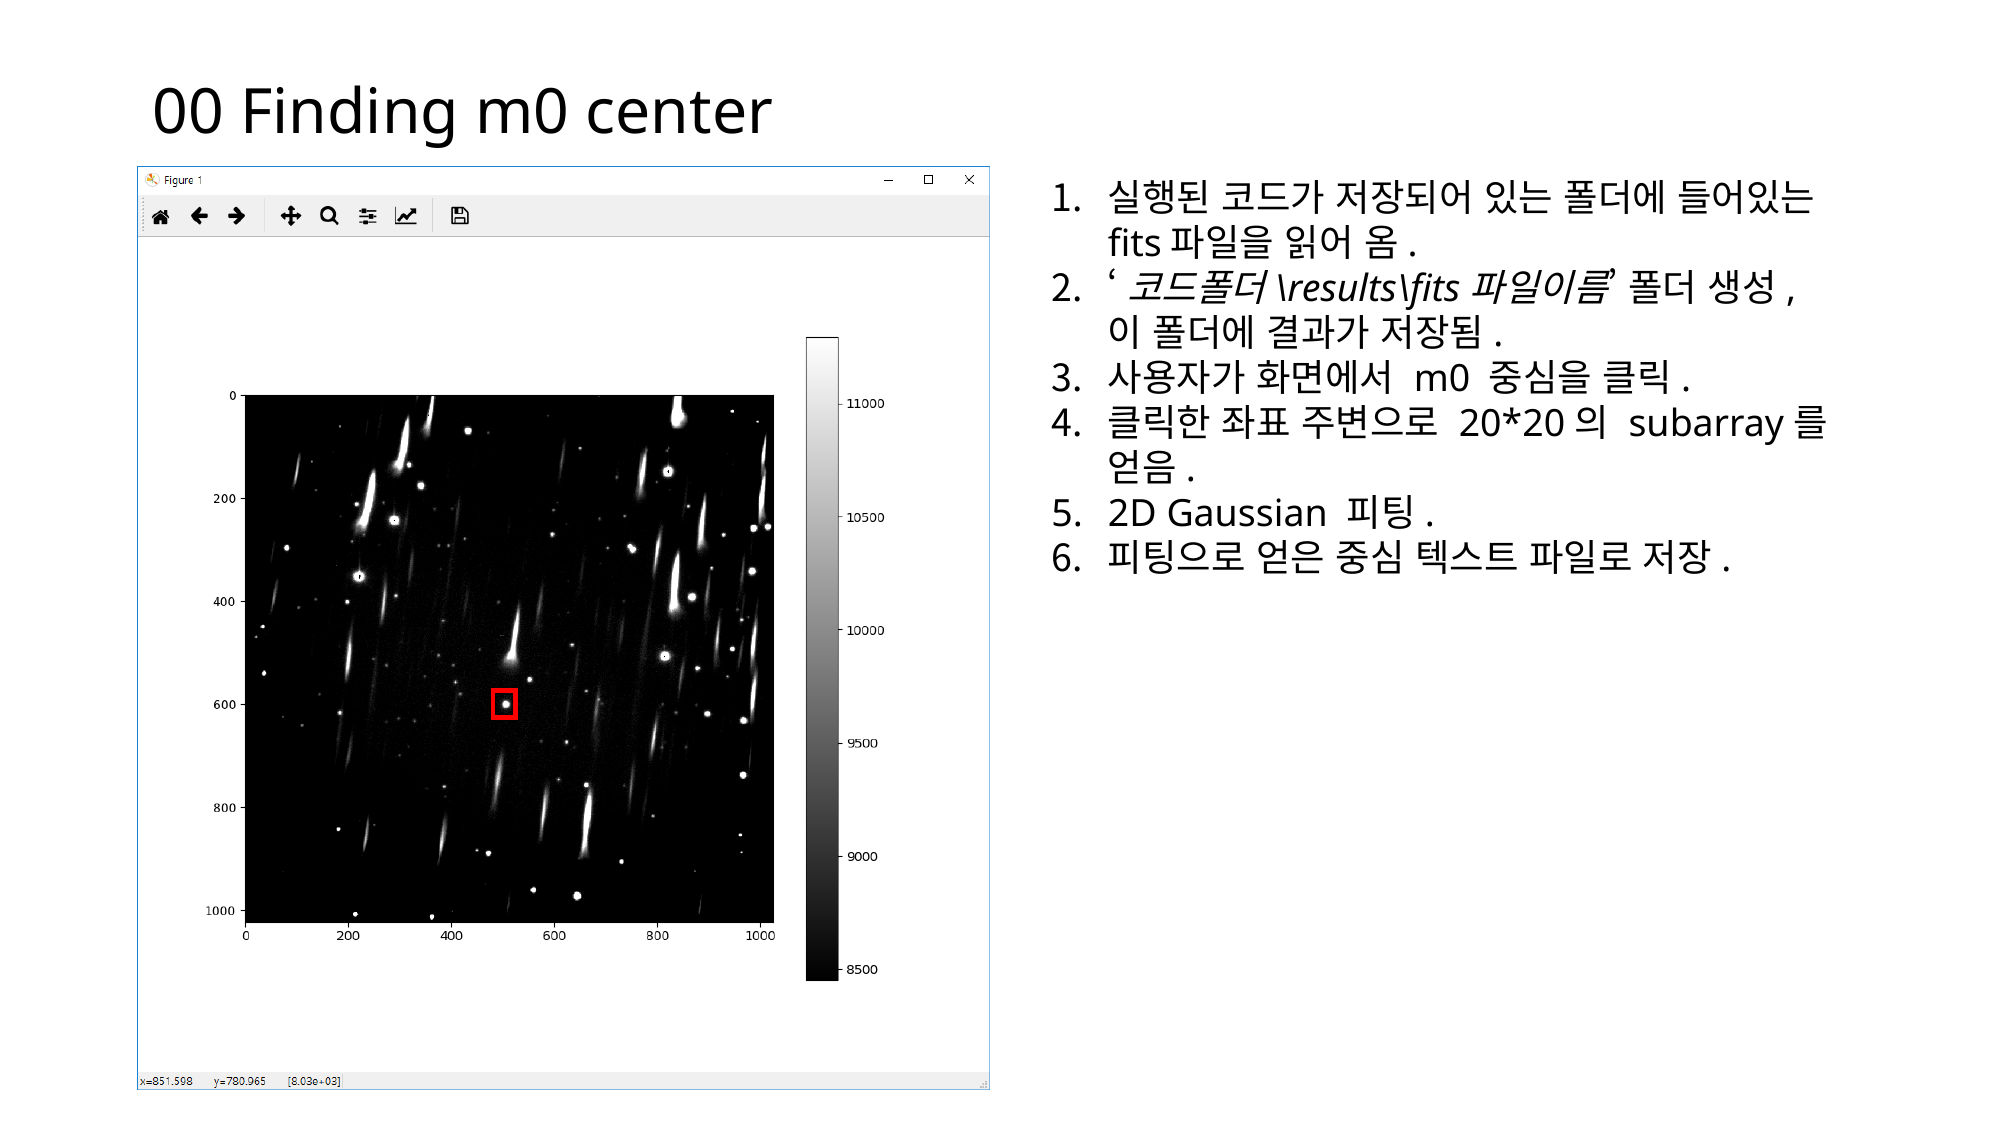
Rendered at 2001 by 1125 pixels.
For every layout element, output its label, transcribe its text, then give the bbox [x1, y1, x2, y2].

text_box 실행된 코드가 저장되어 있는 폴더에 들어있는 fits파일을 읽어 옴. ‘코드폴더\results\fits파일이름’ 폴더 생성, 이 폴더에 결과가 저장됨. 사용자가 화면에서 m0 중심을 클릭. 클릭한 좌표 주변으로 20*20의 subarray를 얻음. 2D Gaussian 피팅. 피팅으로 얻은 중심 텍스트 파일로 저장. [1036, 166, 1863, 587]
picture [137, 166, 990, 1090]
title 00 Finding m0 center [137, 59, 1863, 167]
